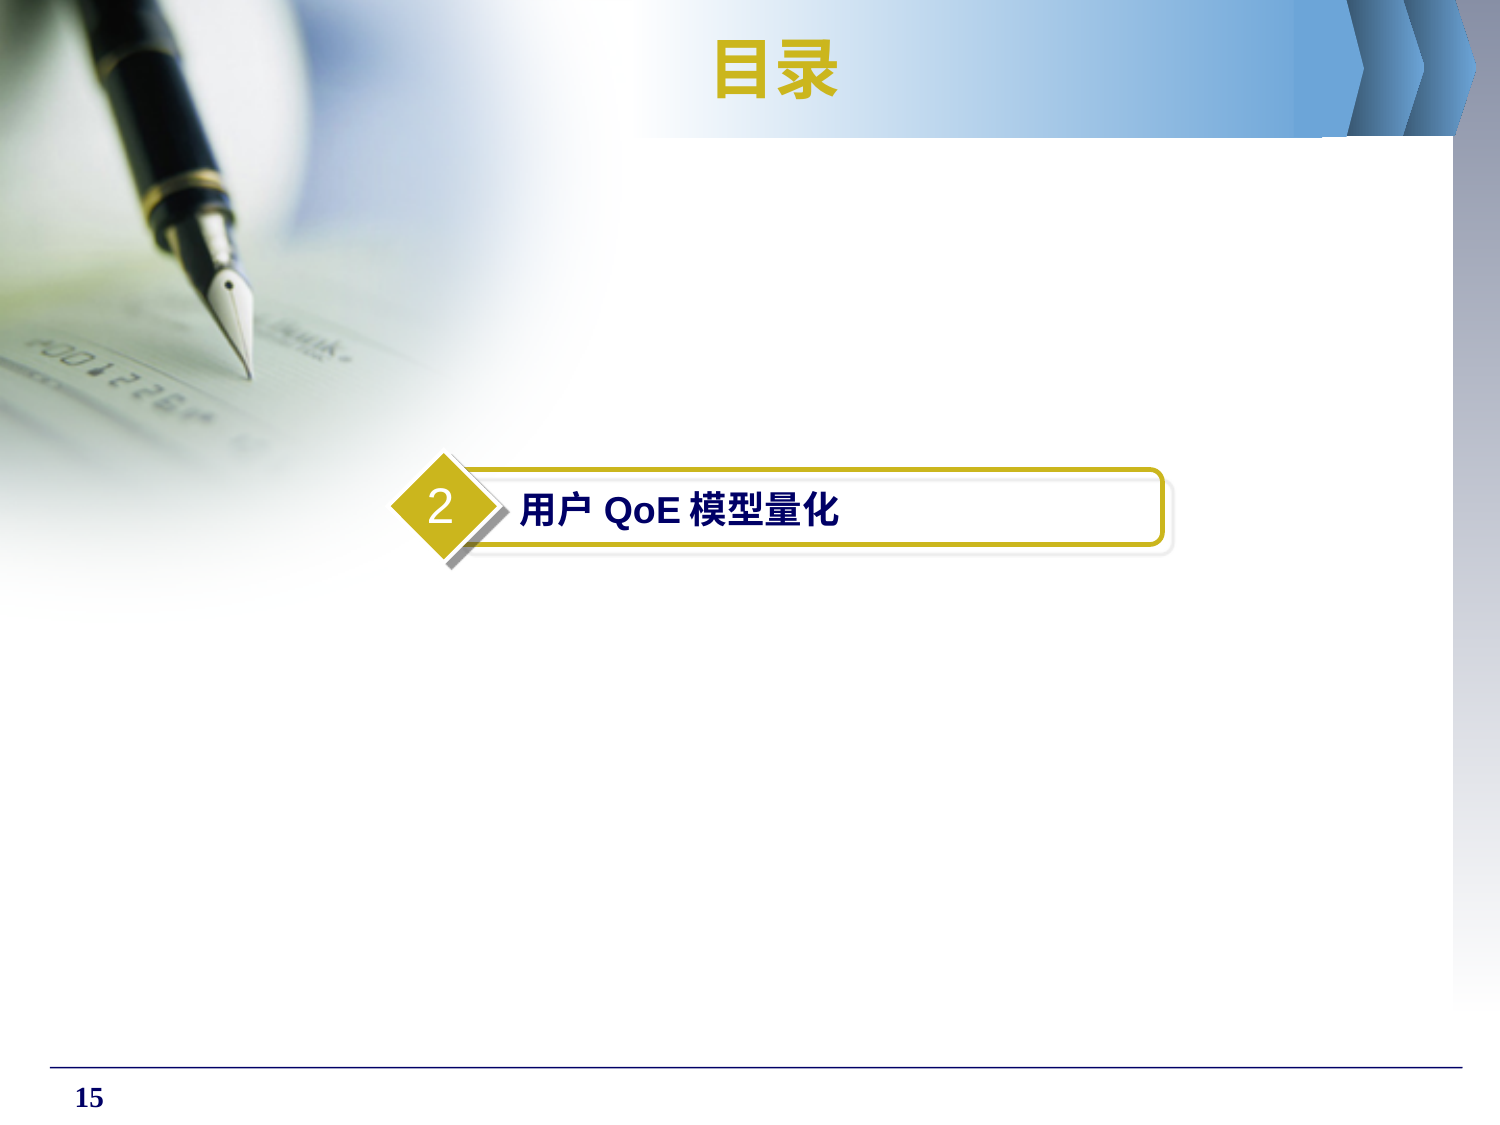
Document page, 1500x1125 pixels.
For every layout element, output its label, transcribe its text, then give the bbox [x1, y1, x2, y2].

slide_number 15 [52, 1070, 403, 1099]
title 目录 [187, 17, 1363, 116]
picture [0, 0, 632, 623]
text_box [387, 449, 1163, 563]
